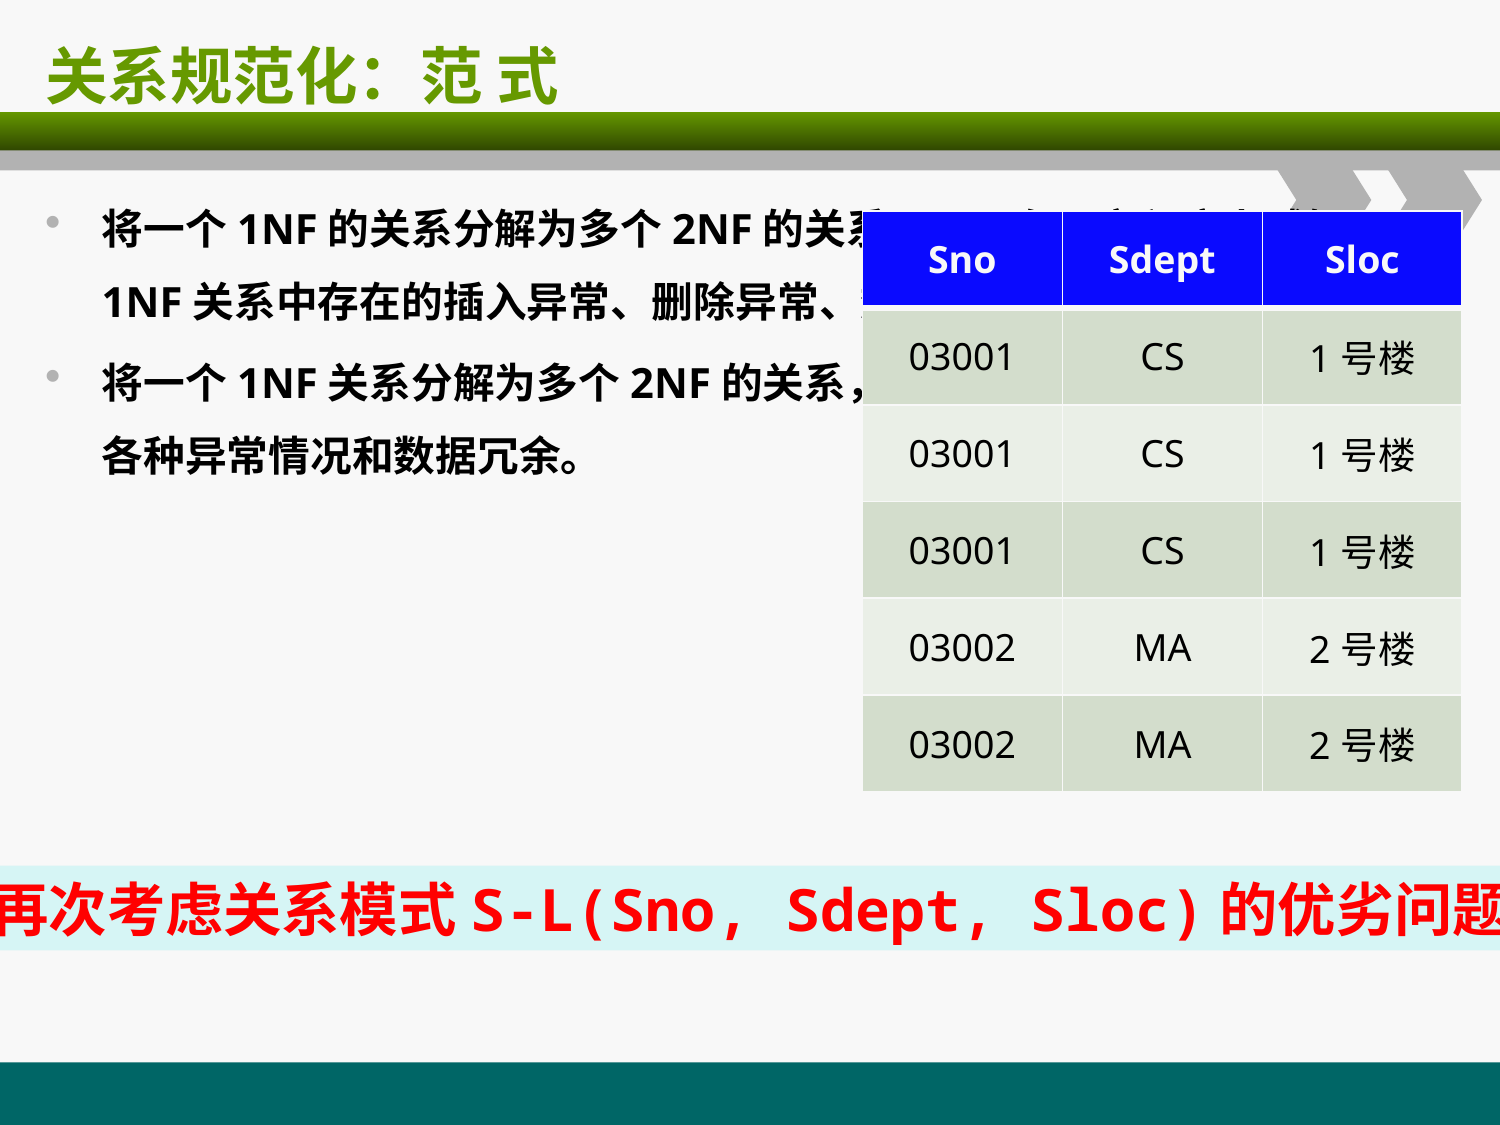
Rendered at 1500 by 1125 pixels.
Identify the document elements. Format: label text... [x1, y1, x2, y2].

table_cell 03001 [863, 502, 1062, 597]
table_cell 1号楼 [1263, 406, 1461, 501]
table_header Sno [863, 212, 1062, 305]
table_cell CS [1063, 406, 1262, 501]
table_cell CS [1063, 502, 1262, 597]
table_cell 03002 [863, 599, 1062, 694]
title 关系规范化：范 式 [30, 24, 1463, 125]
table_cell 2号楼 [1263, 599, 1461, 694]
table_cell MA [1063, 599, 1262, 694]
text_box 再次考虑关系模式S-L(Sno, Sdept, Sloc)的优劣问题 [0, 865, 1500, 951]
table_header Sdept [1063, 212, 1262, 305]
list 将一个1NF的关系分解为多个2NF的关系，可以在一定程度上减轻原1NF关系中存在的插入异常、删除异常、数据冗余度大、修改复杂等问题。 将一个1NF关系分解为多个2NF的关系，并不能完全消除关系模式中的各种异常情况和数据冗余。 [30, 172, 1463, 562]
table_cell 1号楼 [1263, 502, 1461, 597]
table_cell 2号楼 [1263, 696, 1461, 791]
table_cell CS [1063, 311, 1262, 404]
table_cell MA [1063, 696, 1262, 791]
table_header Sloc [1263, 212, 1461, 305]
table_cell 1号楼 [1263, 311, 1461, 404]
table_cell 03001 [863, 311, 1062, 404]
table_cell 03001 [863, 406, 1062, 501]
table_cell 03002 [863, 696, 1062, 791]
